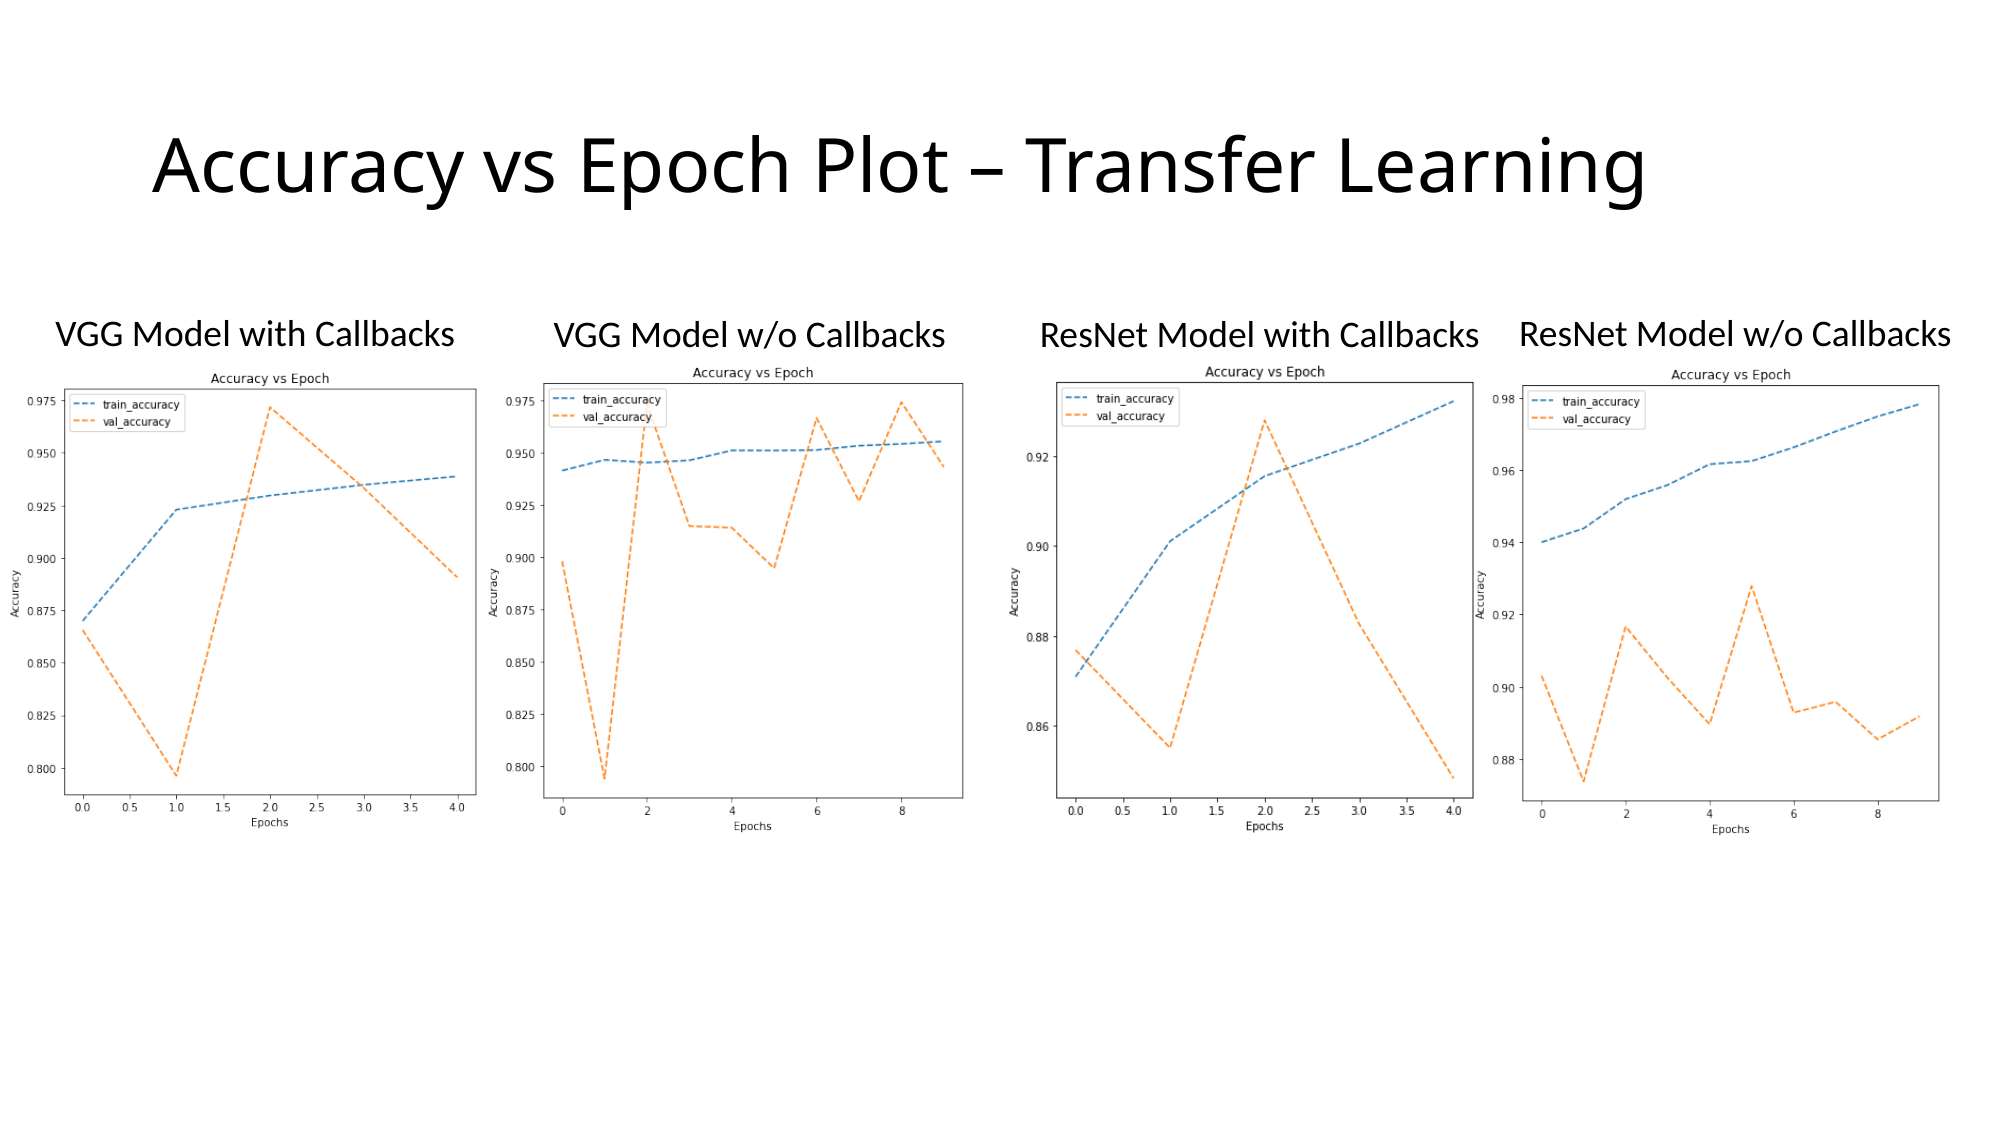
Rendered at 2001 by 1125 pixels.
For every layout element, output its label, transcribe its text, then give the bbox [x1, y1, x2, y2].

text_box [4, 301, 987, 839]
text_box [1003, 301, 1992, 842]
title Accuracy vs Epoch Plot – Transfer Learning [137, 59, 1863, 278]
